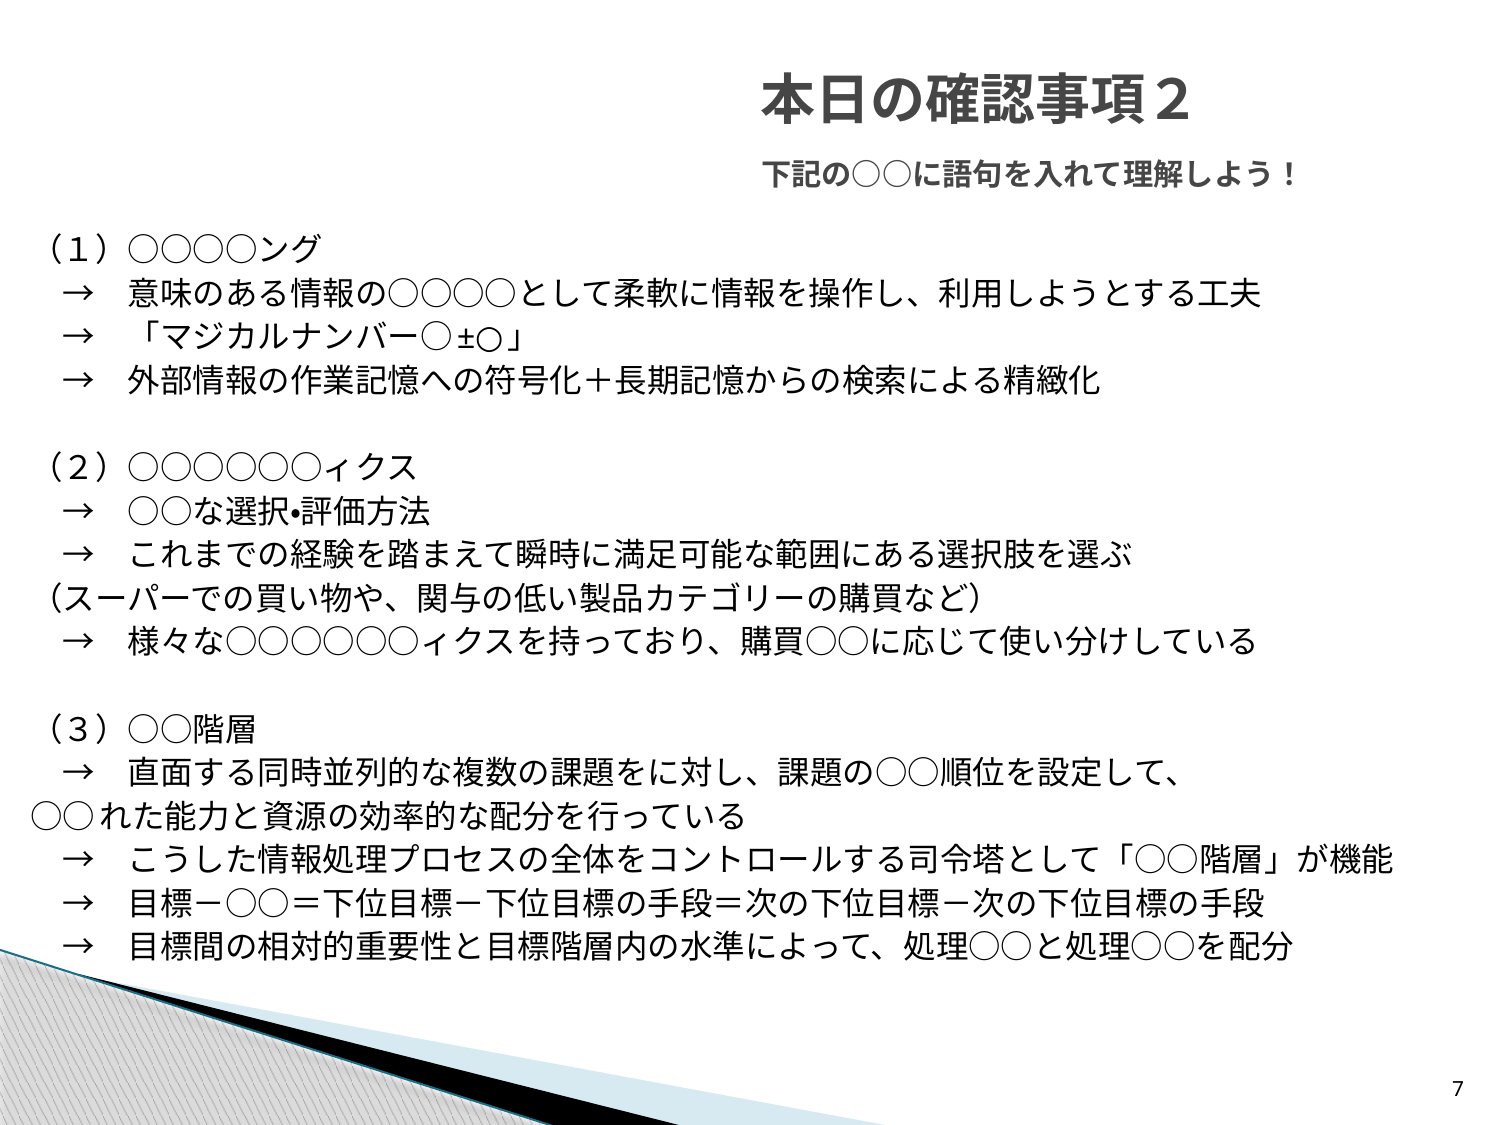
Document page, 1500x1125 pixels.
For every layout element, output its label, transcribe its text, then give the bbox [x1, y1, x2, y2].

title 本日の確認事項２ 下記の○○に語句を入れて理解しよう！ [31, 54, 1500, 243]
list （１）○○○○ング → 意味のある情報の○○○○として柔軟に情報を操作し、利用しようとする工夫 → 「マジカルナンバー○±○」 → 外部情報の作業記憶への符号化＋長期記憶からの検索による精緻化 （２）○○○○○○ィクス → ○○な選択・評価方法 → これまでの経験を踏まえて瞬時に満足可能な範囲にある選択肢を選ぶ （スーパーでの買い物や、関与の低い製品カテゴリーの購買など） → 様々な○○○○○○ィクスを持っており、購買○○に応じて使い分けしている （３）○○階層 → 直面する同時並列的な複数の課題をに対し、課題の○○順位を設定して、 ○○れた能力と資源の効率的な配分を行っている → こうした情報処理プロセスの全体をコントロールする司令塔として「○○階層」が機能 → 目標－○○＝下位目標－下位目標の手段＝次の下位目標－次の下位目標の手段 → 目標間の相対的重要性と目標階層内の水準によって、処理○○と処理○○を配分 [0, 137, 1500, 988]
slide_number 7 [1418, 1051, 1479, 1112]
